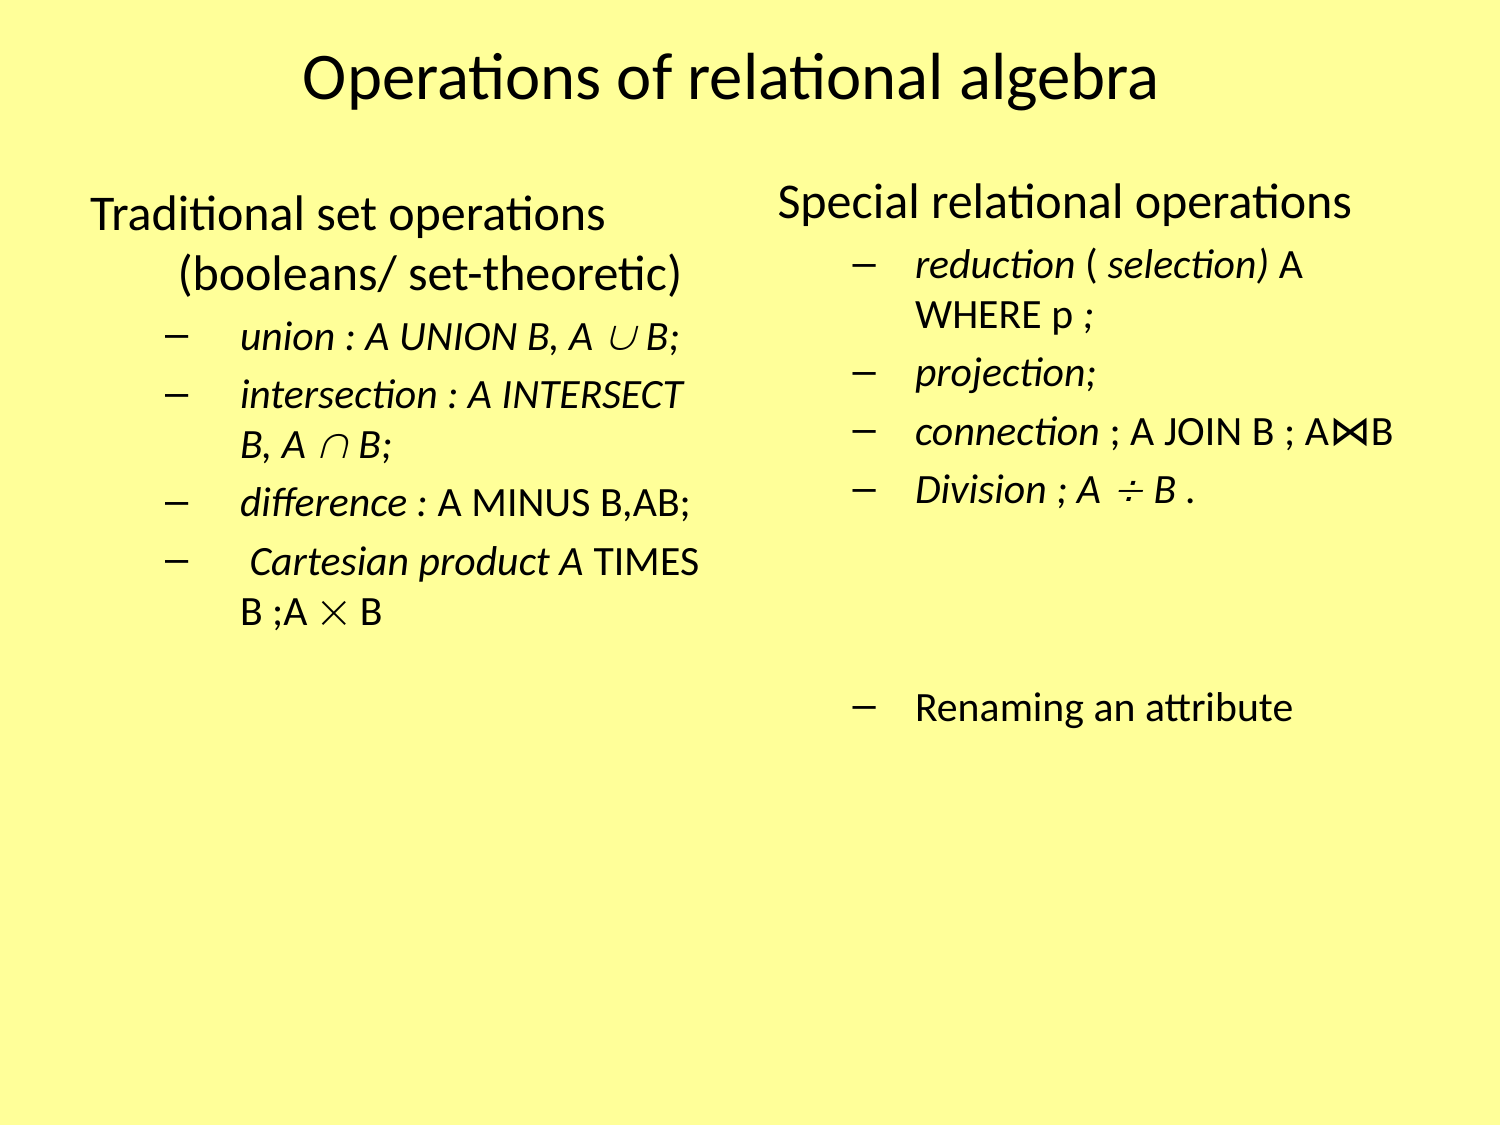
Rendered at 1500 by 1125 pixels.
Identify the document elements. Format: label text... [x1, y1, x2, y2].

list Special relational operations reduction ( selection) A WHERE p ; projection; connection ; A JOIN B ; A⋈B​​ Division ; A  B . Renaming an attribute [762, 160, 1425, 1005]
title Operations of relational algebra [75, 45, 1388, 102]
list Traditional set operations (booleans/ set-theoretic) union : A UNION B, A  B; intersection : A INTERSECT B, A  B; difference : A MINUS B,AB; Cartesian product A TIMES B ;A  B [75, 172, 715, 1005]
